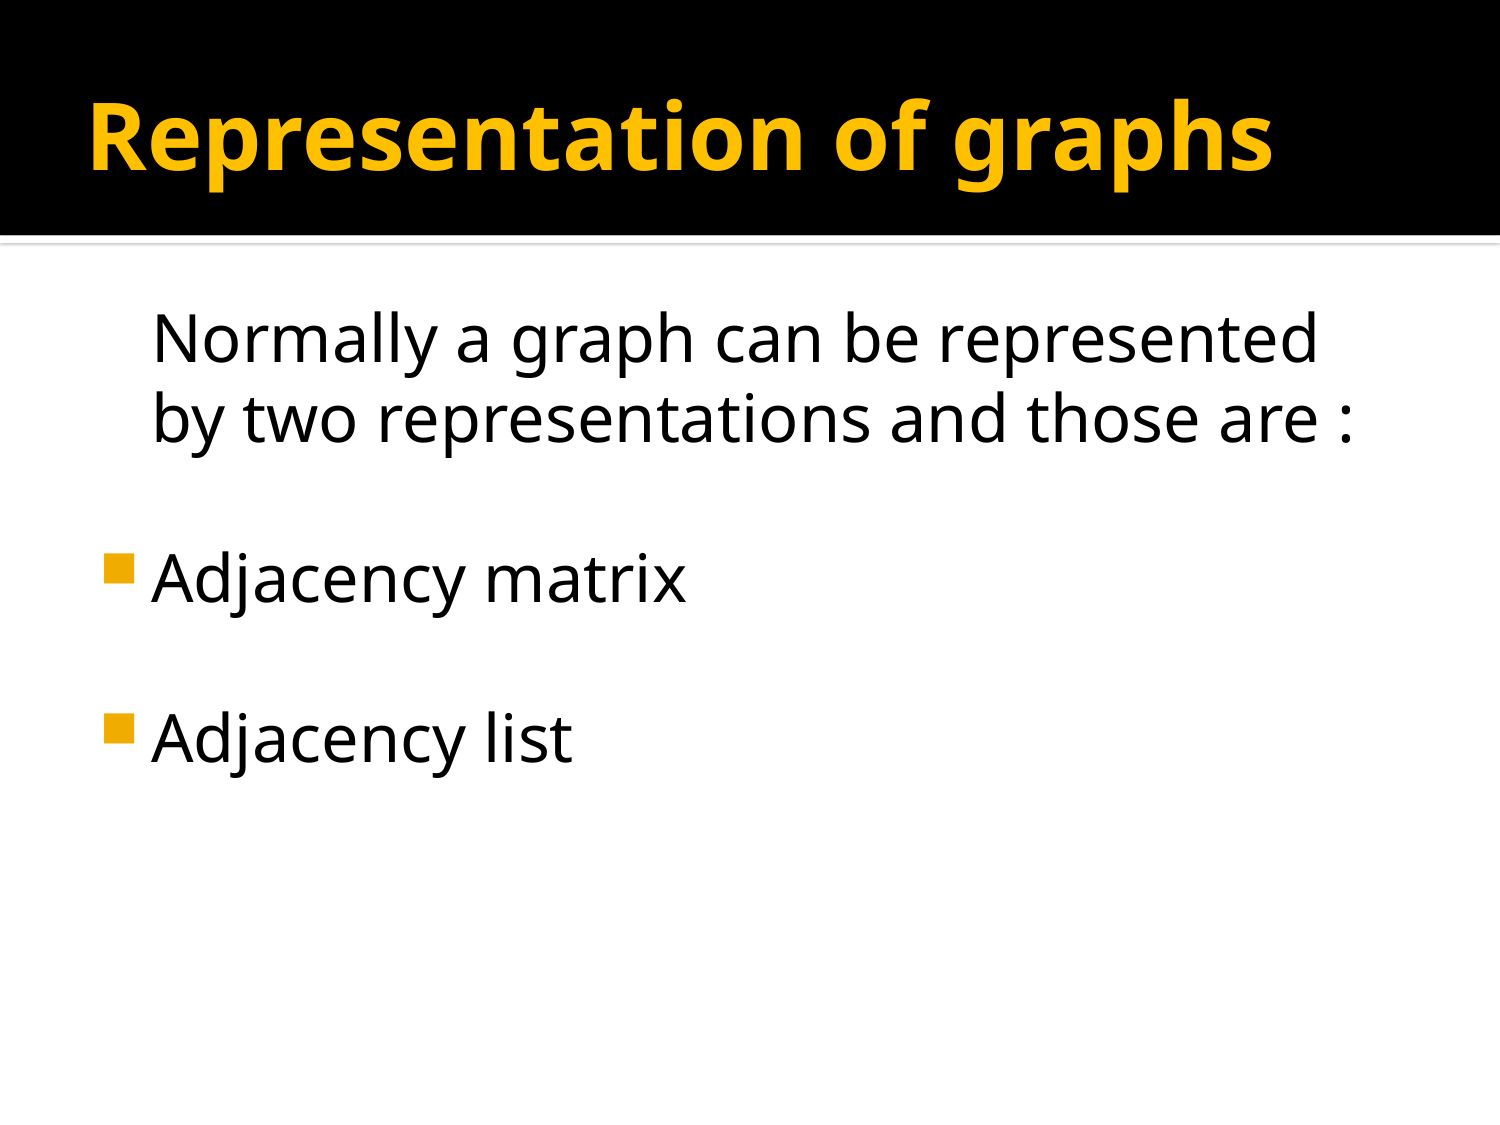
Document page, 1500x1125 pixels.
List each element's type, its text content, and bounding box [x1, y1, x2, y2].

list Normally a graph can be represented by two representations and those are : Adjacency matrix Adjacency list [70, 281, 1413, 969]
title Representation of graphs [70, 46, 1413, 220]
